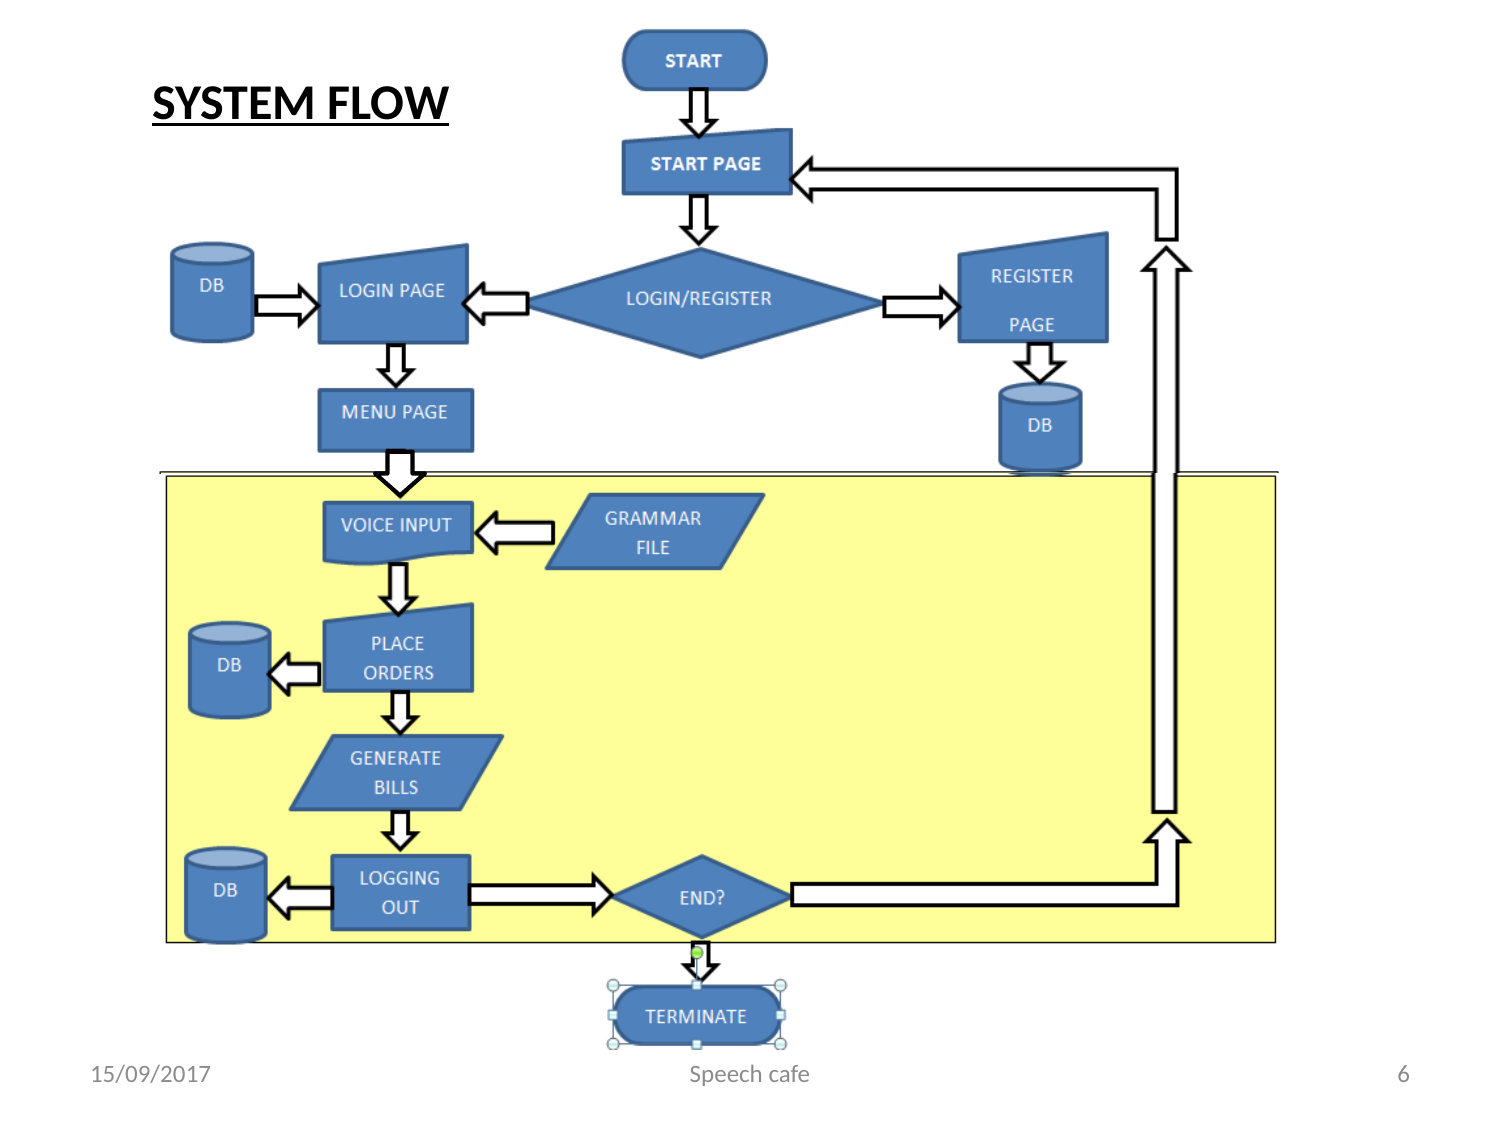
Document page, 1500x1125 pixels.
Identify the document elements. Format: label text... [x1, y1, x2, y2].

footer Speech cafe [512, 1058, 988, 1103]
slide_number 6 [1074, 1042, 1425, 1103]
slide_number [75, 1042, 425, 1103]
picture [136, 20, 1301, 1051]
